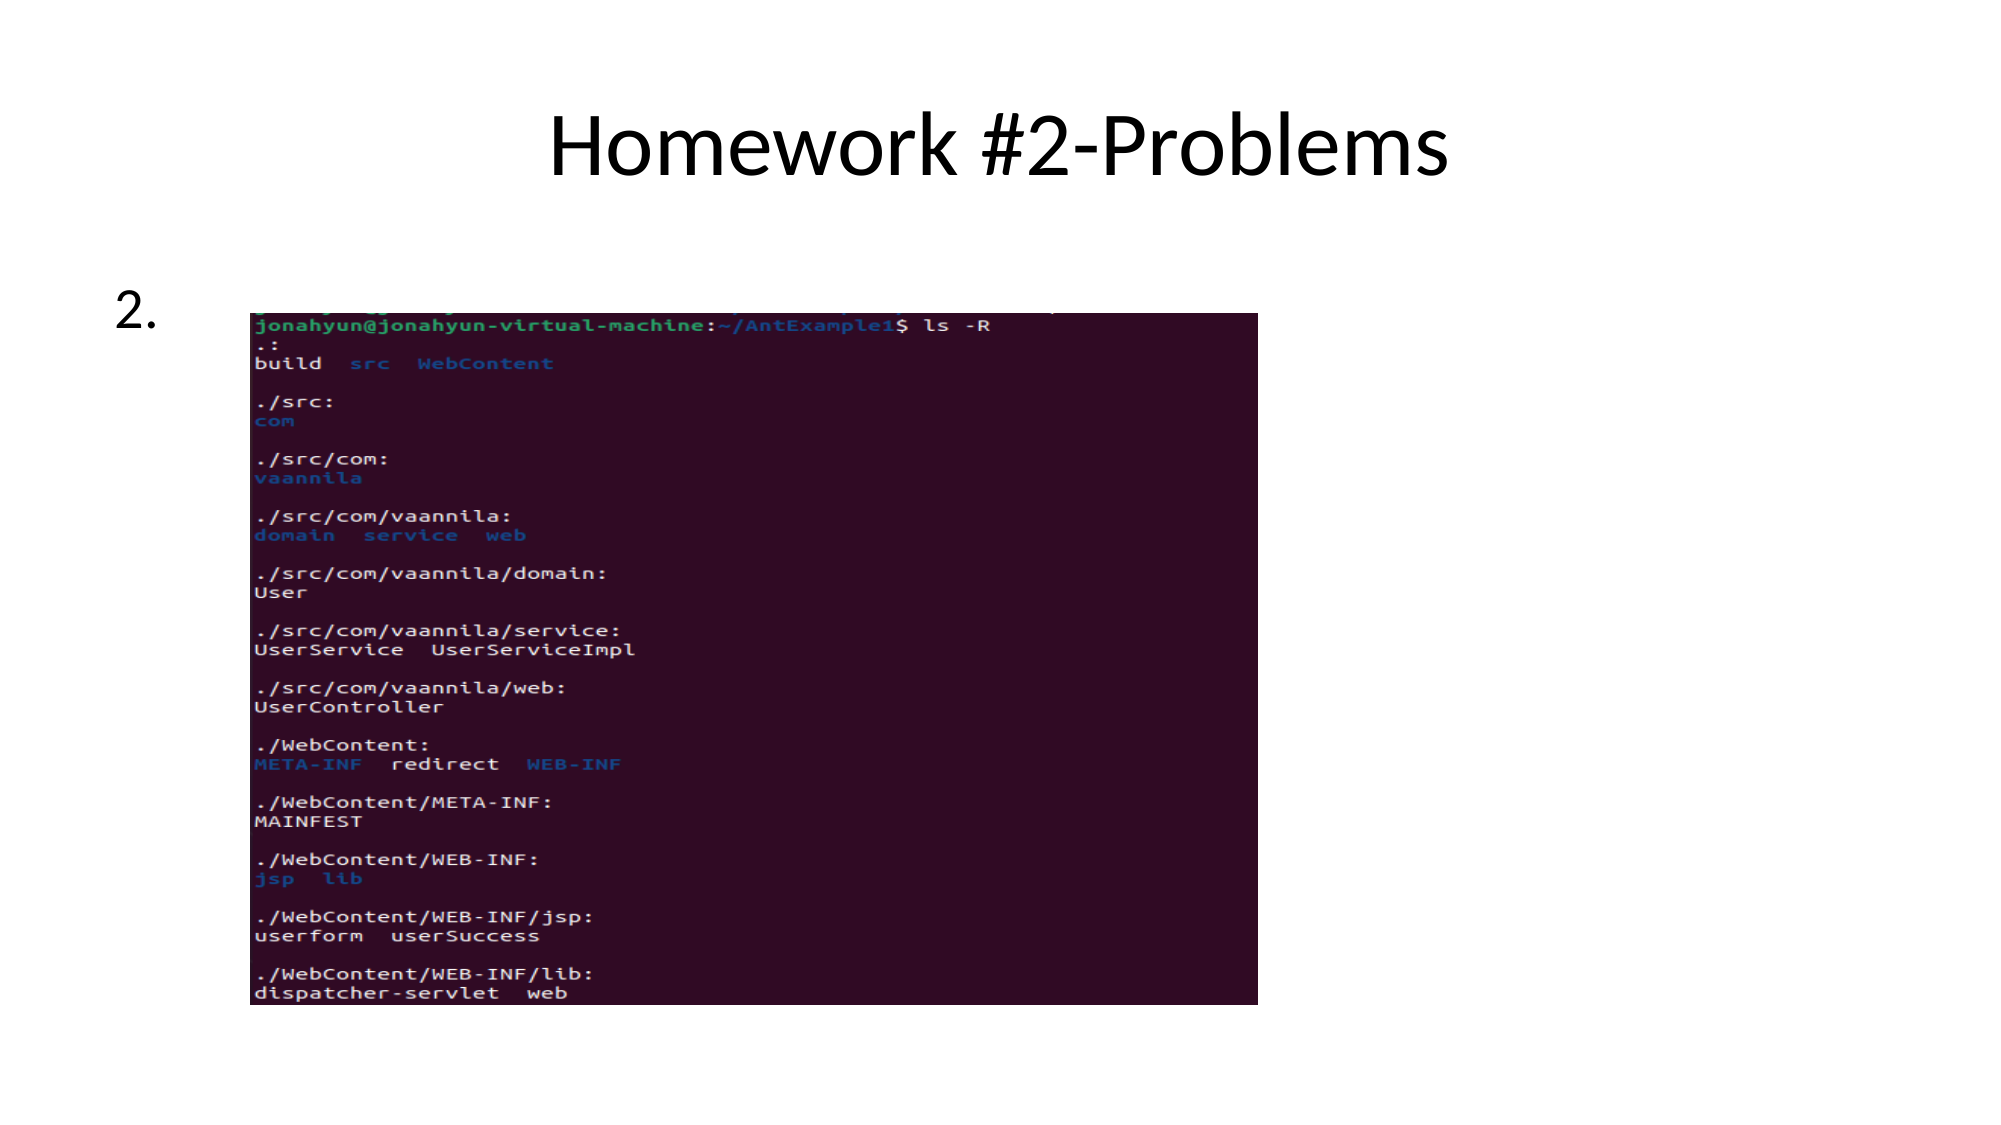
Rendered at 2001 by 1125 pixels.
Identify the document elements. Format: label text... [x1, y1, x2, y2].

title Homework #2-Problems [99, 45, 1900, 233]
picture [250, 313, 1259, 1006]
list 2. [99, 262, 984, 1005]
